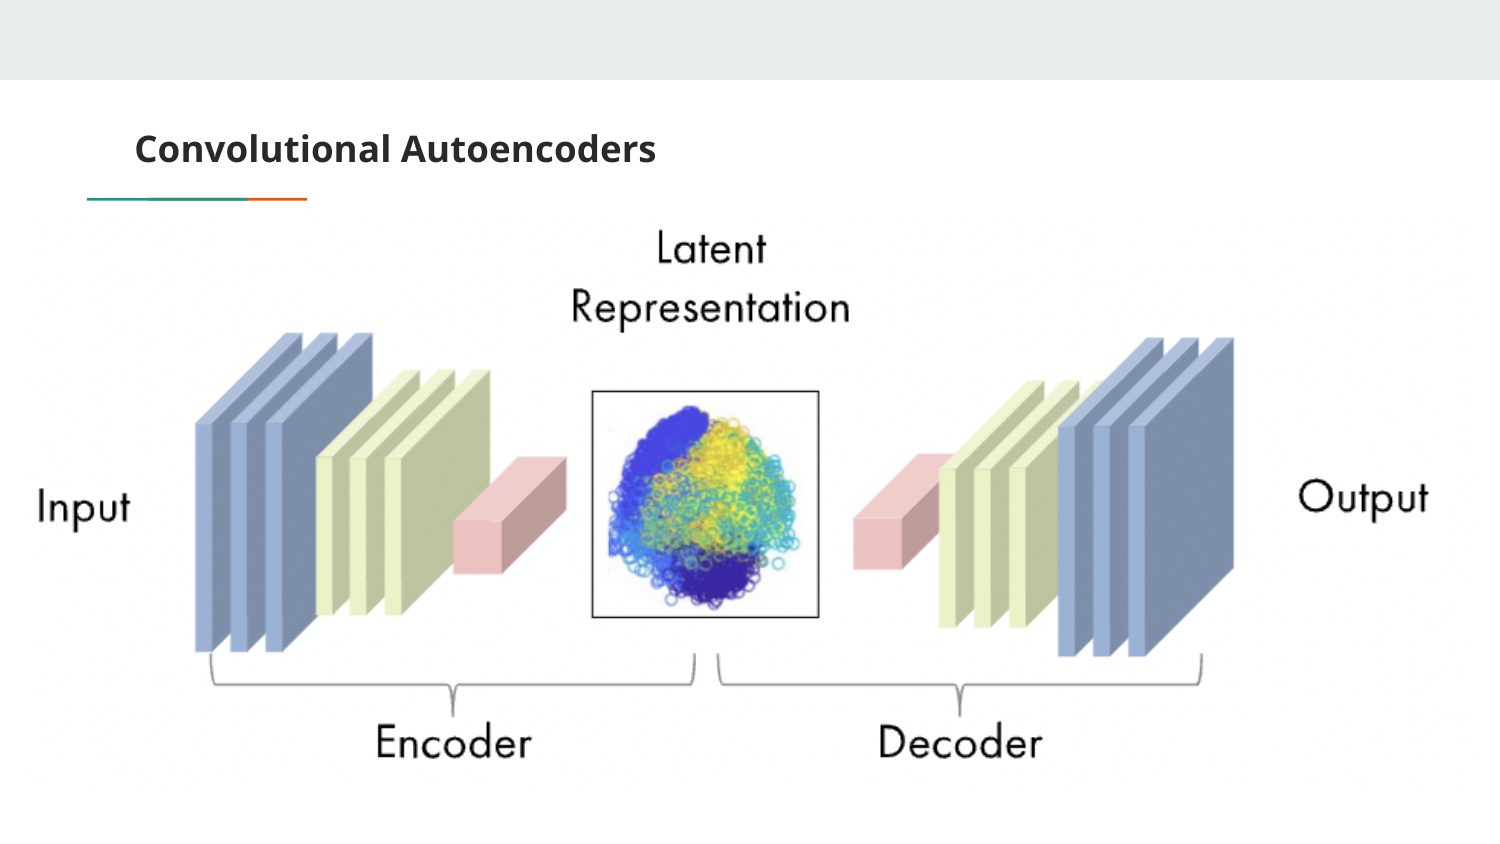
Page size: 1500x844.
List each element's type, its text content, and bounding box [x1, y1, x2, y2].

picture [24, 219, 1476, 792]
title Convolutional Autoencoders [119, 97, 1381, 186]
